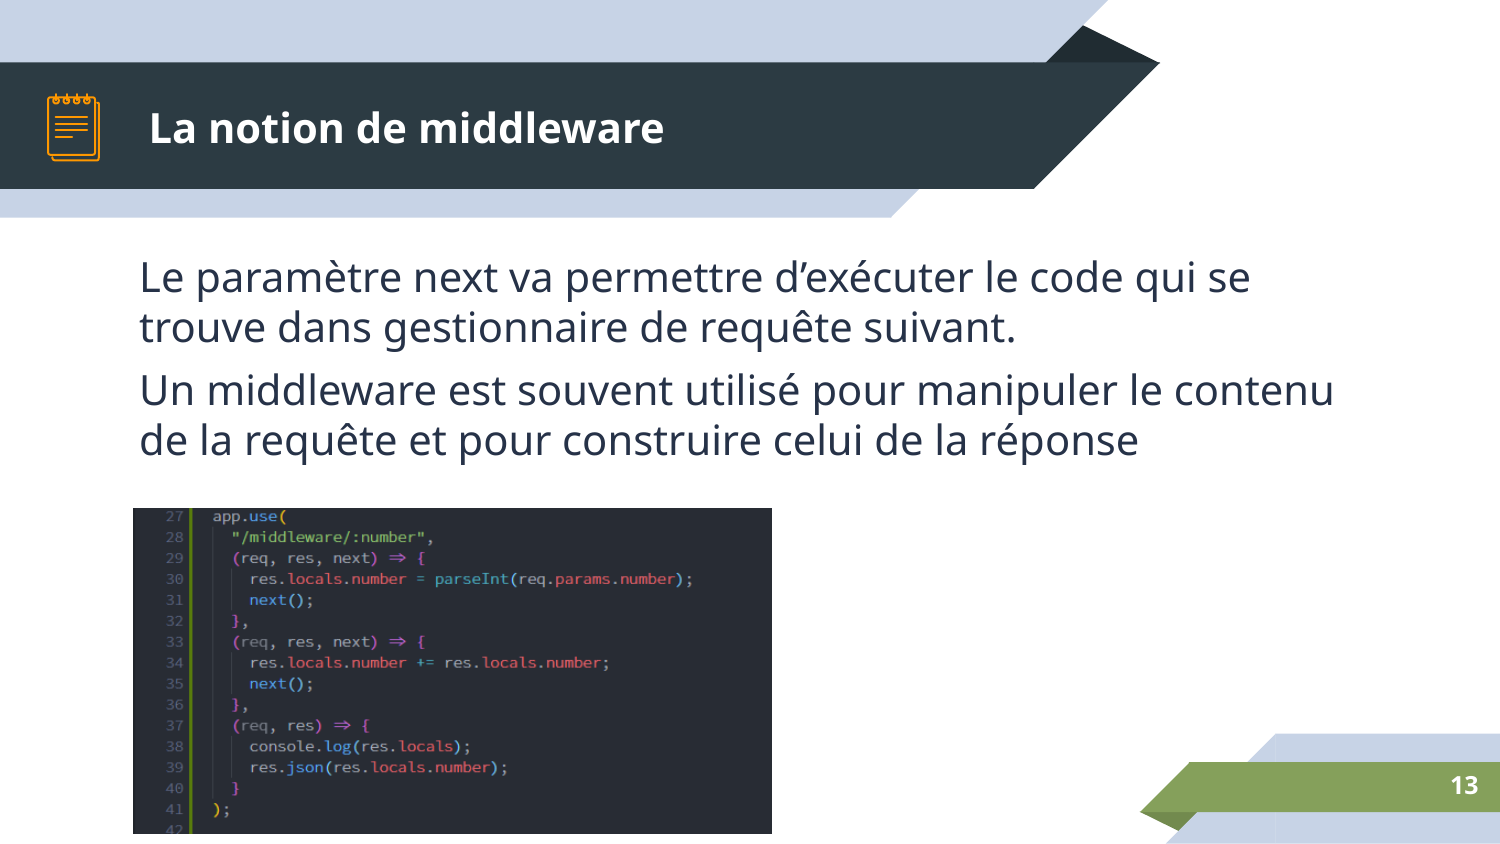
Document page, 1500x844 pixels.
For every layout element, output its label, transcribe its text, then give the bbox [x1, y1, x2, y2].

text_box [47, 93, 100, 161]
title La notion de middleware [133, 64, 997, 190]
slide_number 13 [1249, 760, 1494, 813]
picture [133, 508, 772, 835]
list Le paramètre next va permettre d’exécuter le code qui se trouve dans gestionnaire de requête suivant. Un middleware est souvent utilisé pour manipuler le contenu de la requête et pour construire celui de la réponse [124, 236, 1355, 701]
